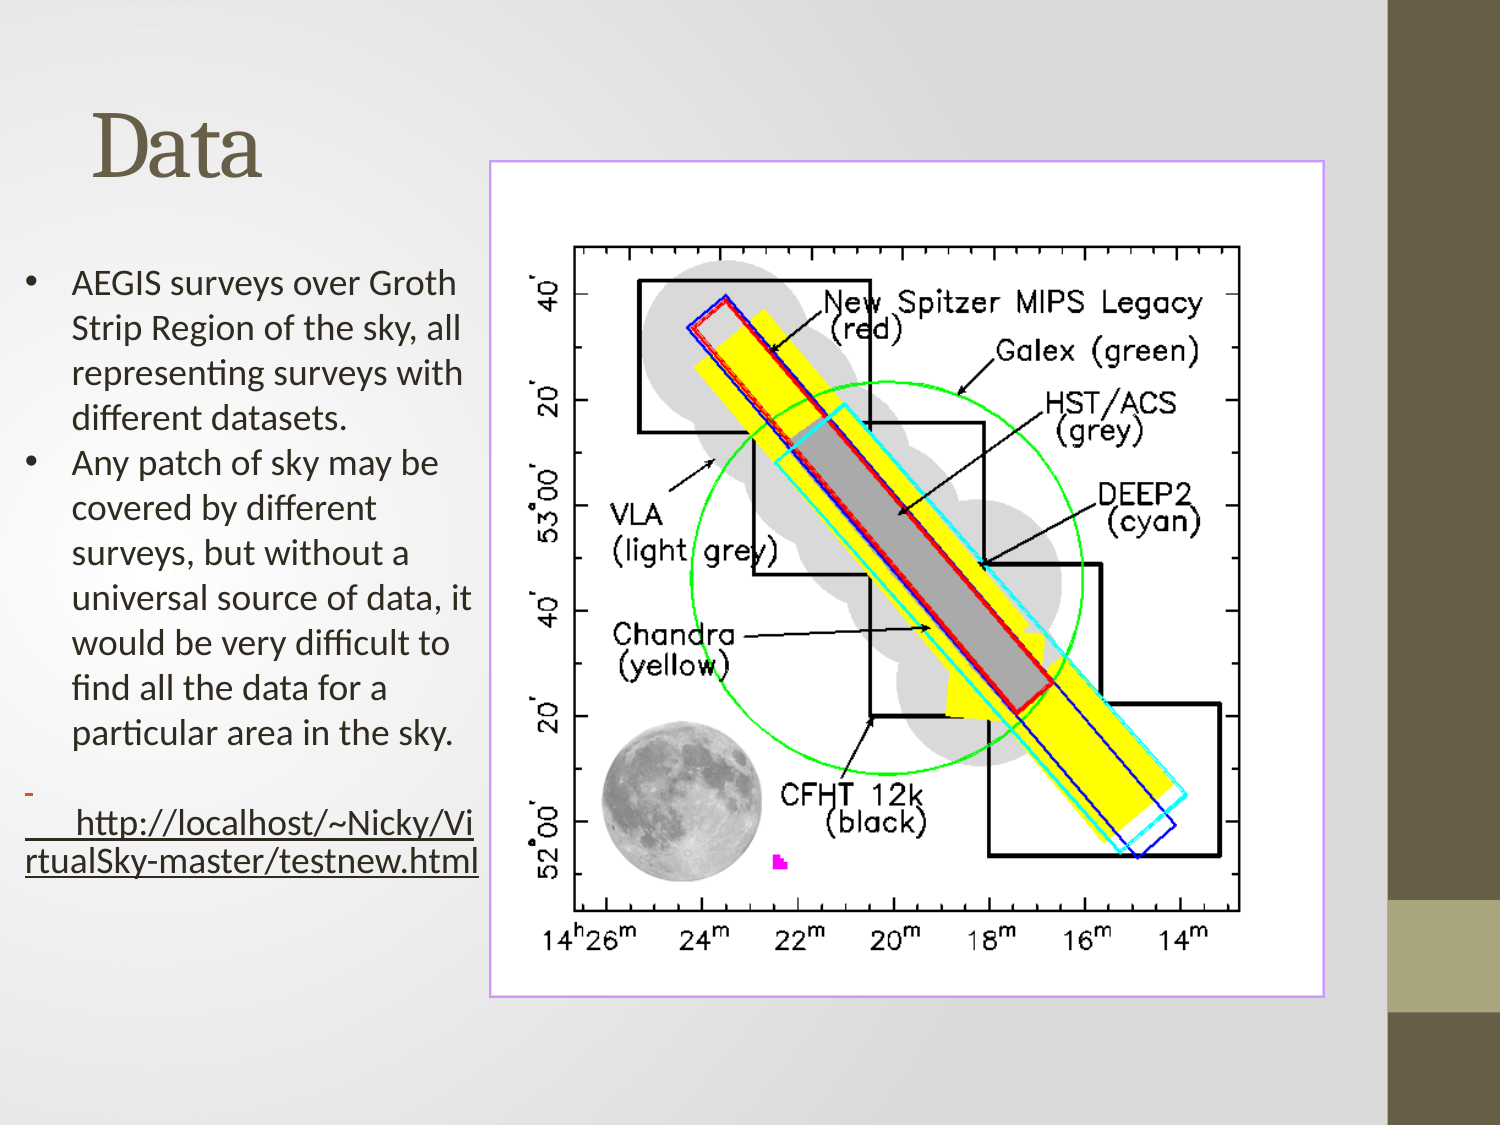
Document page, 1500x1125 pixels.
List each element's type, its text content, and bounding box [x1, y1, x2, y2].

text_box AEGIS surveys over Groth Strip Region of the sky, all representing surveys with different datasets. Any patch of sky may be covered by different surveys, but without a universal source of data, it would be very difficult to find all the data for a particular area in the sky. http://localhost/~Nicky/VirtualSky-master/testnew.html [10, 250, 486, 941]
title Data [75, 45, 1325, 233]
picture [488, 160, 1326, 999]
